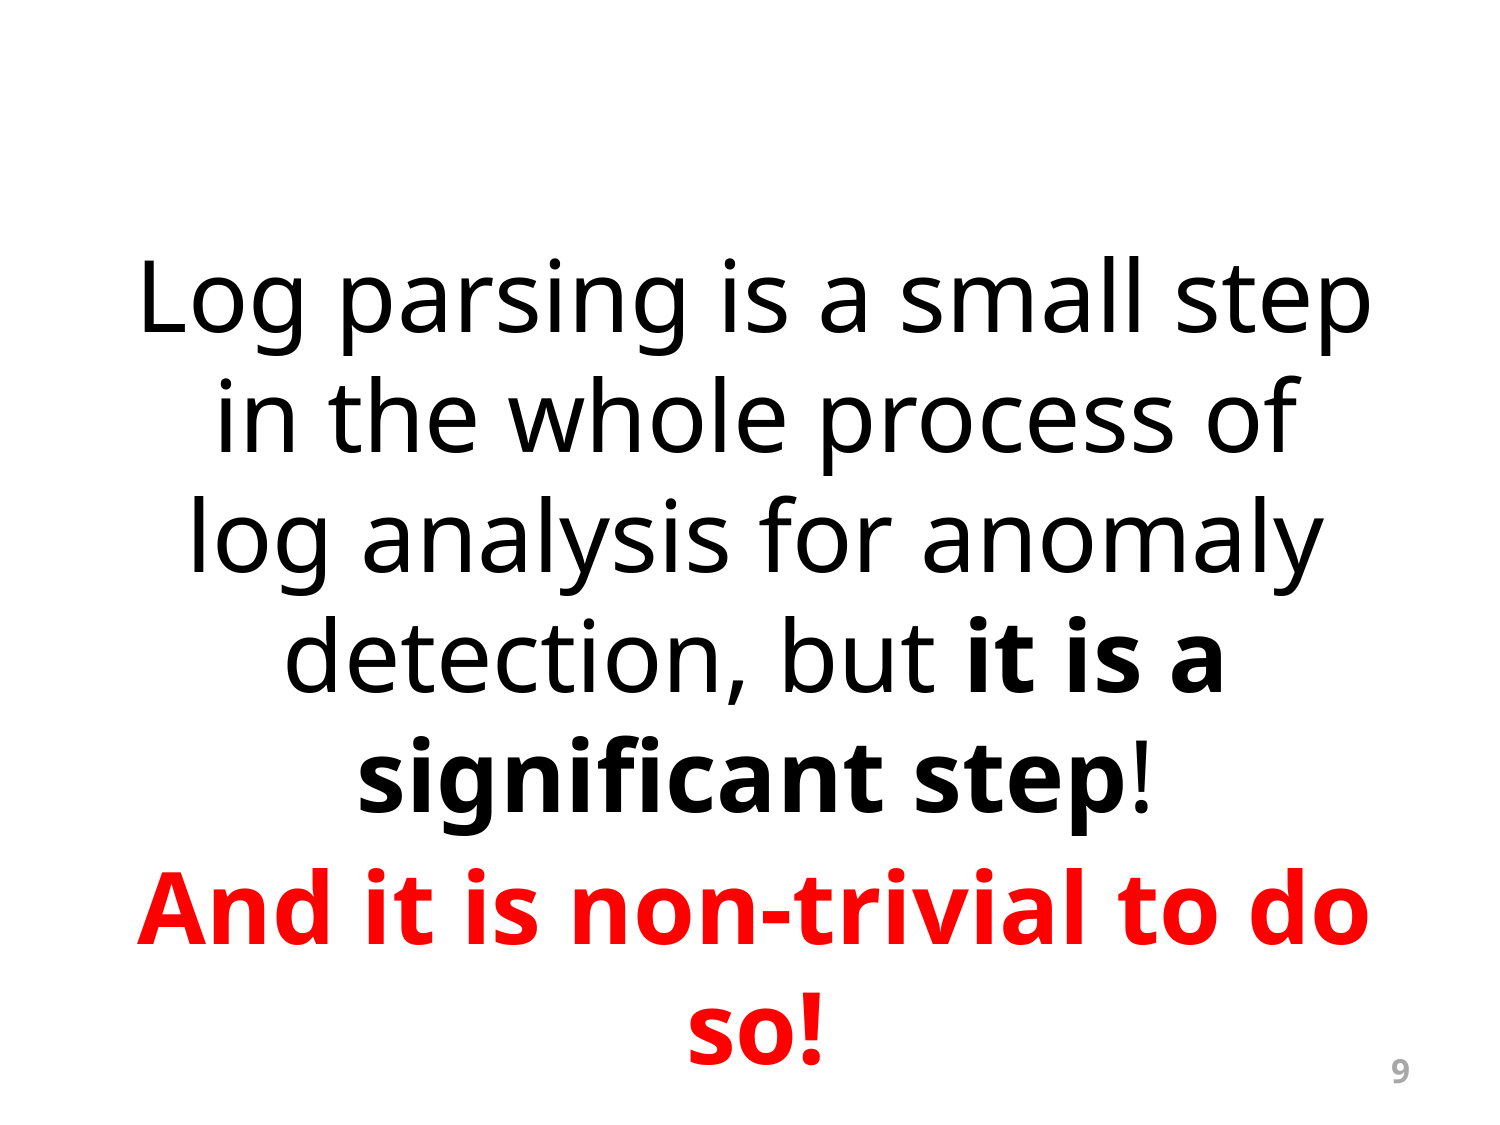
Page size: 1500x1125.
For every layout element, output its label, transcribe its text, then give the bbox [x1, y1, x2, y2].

list Log parsing is a small step in the whole process of log analysis for anomaly detection, but it is a significant step! And it is non-trivial to do so! [112, 224, 1400, 875]
slide_number 9 [1074, 1042, 1425, 1103]
